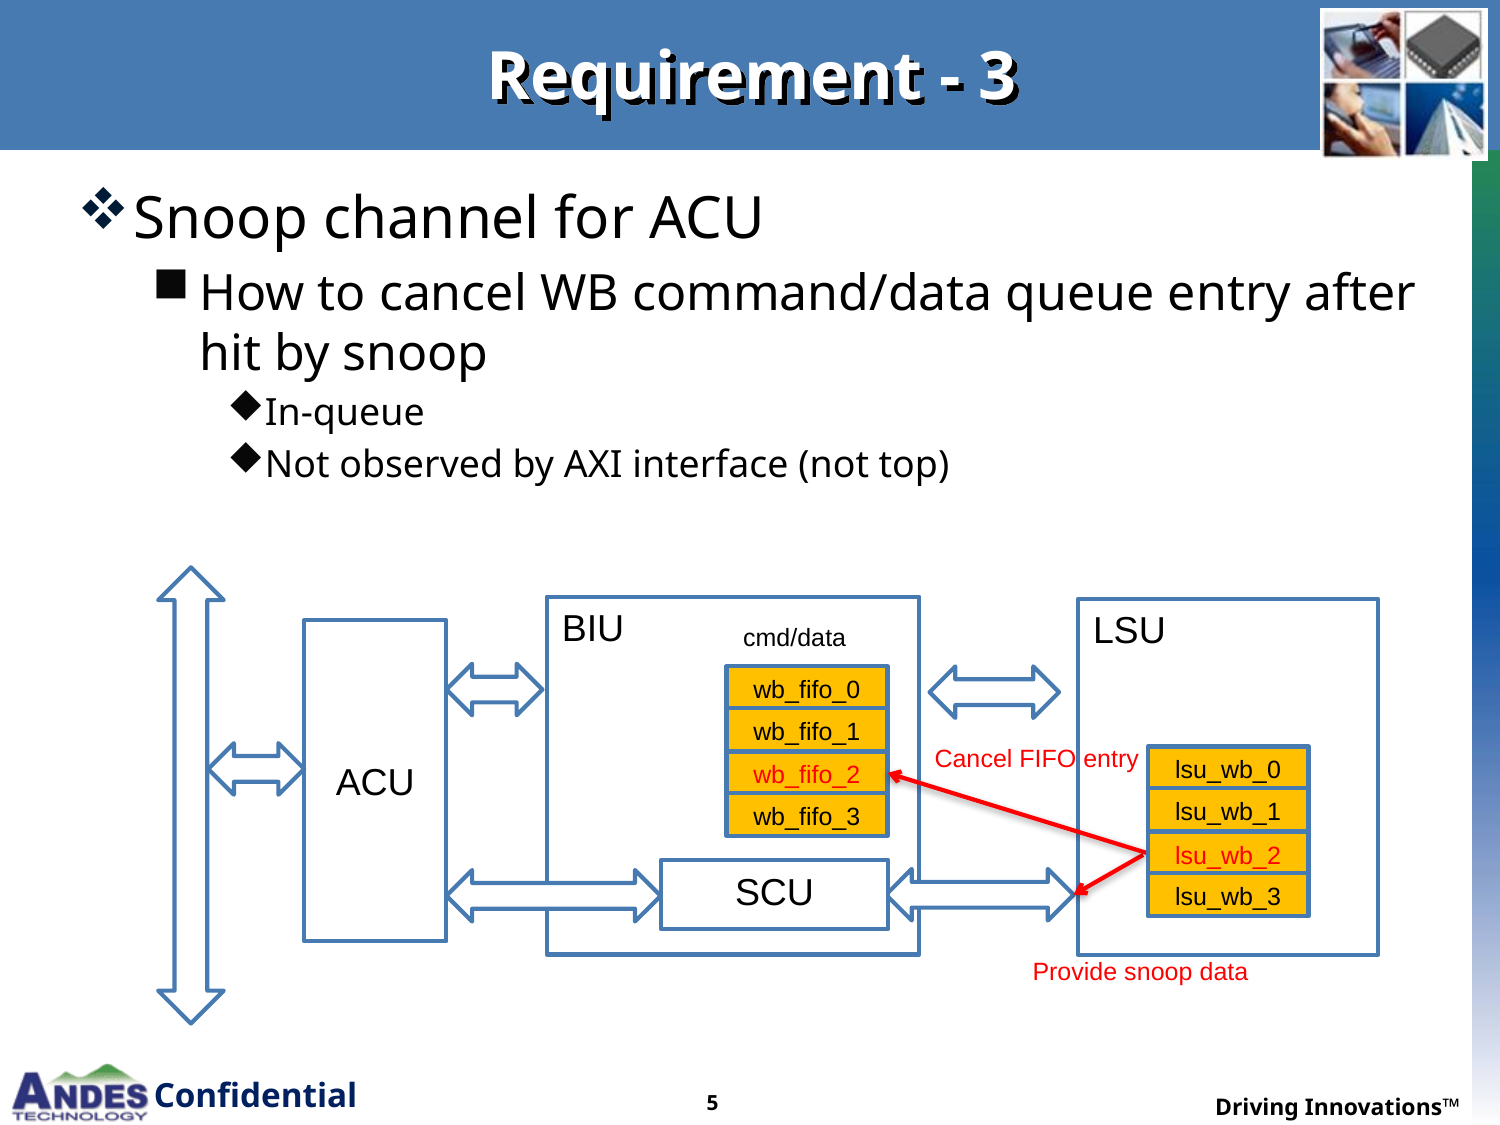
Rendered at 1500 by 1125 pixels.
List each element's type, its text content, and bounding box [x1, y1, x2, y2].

text_box wb_fifo_0 [724, 664, 890, 706]
text_box ACU [302, 618, 448, 943]
text_box lsu_wb_1 [1152, 786, 1311, 830]
text_box lsu_wb_2 [1148, 830, 1311, 871]
text_box Provide snoop data [1015, 938, 1338, 1002]
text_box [1073, 861, 1144, 895]
title Requirement - 3 [52, 23, 1451, 124]
text_box [927, 664, 1062, 720]
text_box cmd/data [726, 604, 888, 668]
text_box [444, 661, 545, 718]
text_box [444, 868, 663, 924]
text_box wb_fifo_2 [724, 749, 890, 791]
text_box SCU [659, 858, 890, 931]
text_box [156, 565, 226, 1026]
text_box lsu_wb_0 [1166, 744, 1311, 786]
text_box BIU [545, 595, 921, 890]
text_box wb_fifo_1 [724, 706, 890, 749]
text_box wb_fifo_3 [724, 791, 882, 838]
text_box [206, 741, 307, 797]
picture [0, 1063, 163, 1123]
text_box LSU [1076, 597, 1380, 957]
picture [1320, 8, 1500, 1125]
text_box lsu_wb_3 [1146, 871, 1311, 918]
text_box [890, 867, 1071, 923]
text_box Cancel FIFO entry [917, 725, 1166, 790]
list Snoop channel for ACU How to cancel WB command/data queue entry after hit by snoop In-queue Not observed by AXI interface (not top) [62, 172, 1444, 512]
text_box BIU [545, 902, 921, 957]
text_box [887, 772, 1148, 854]
